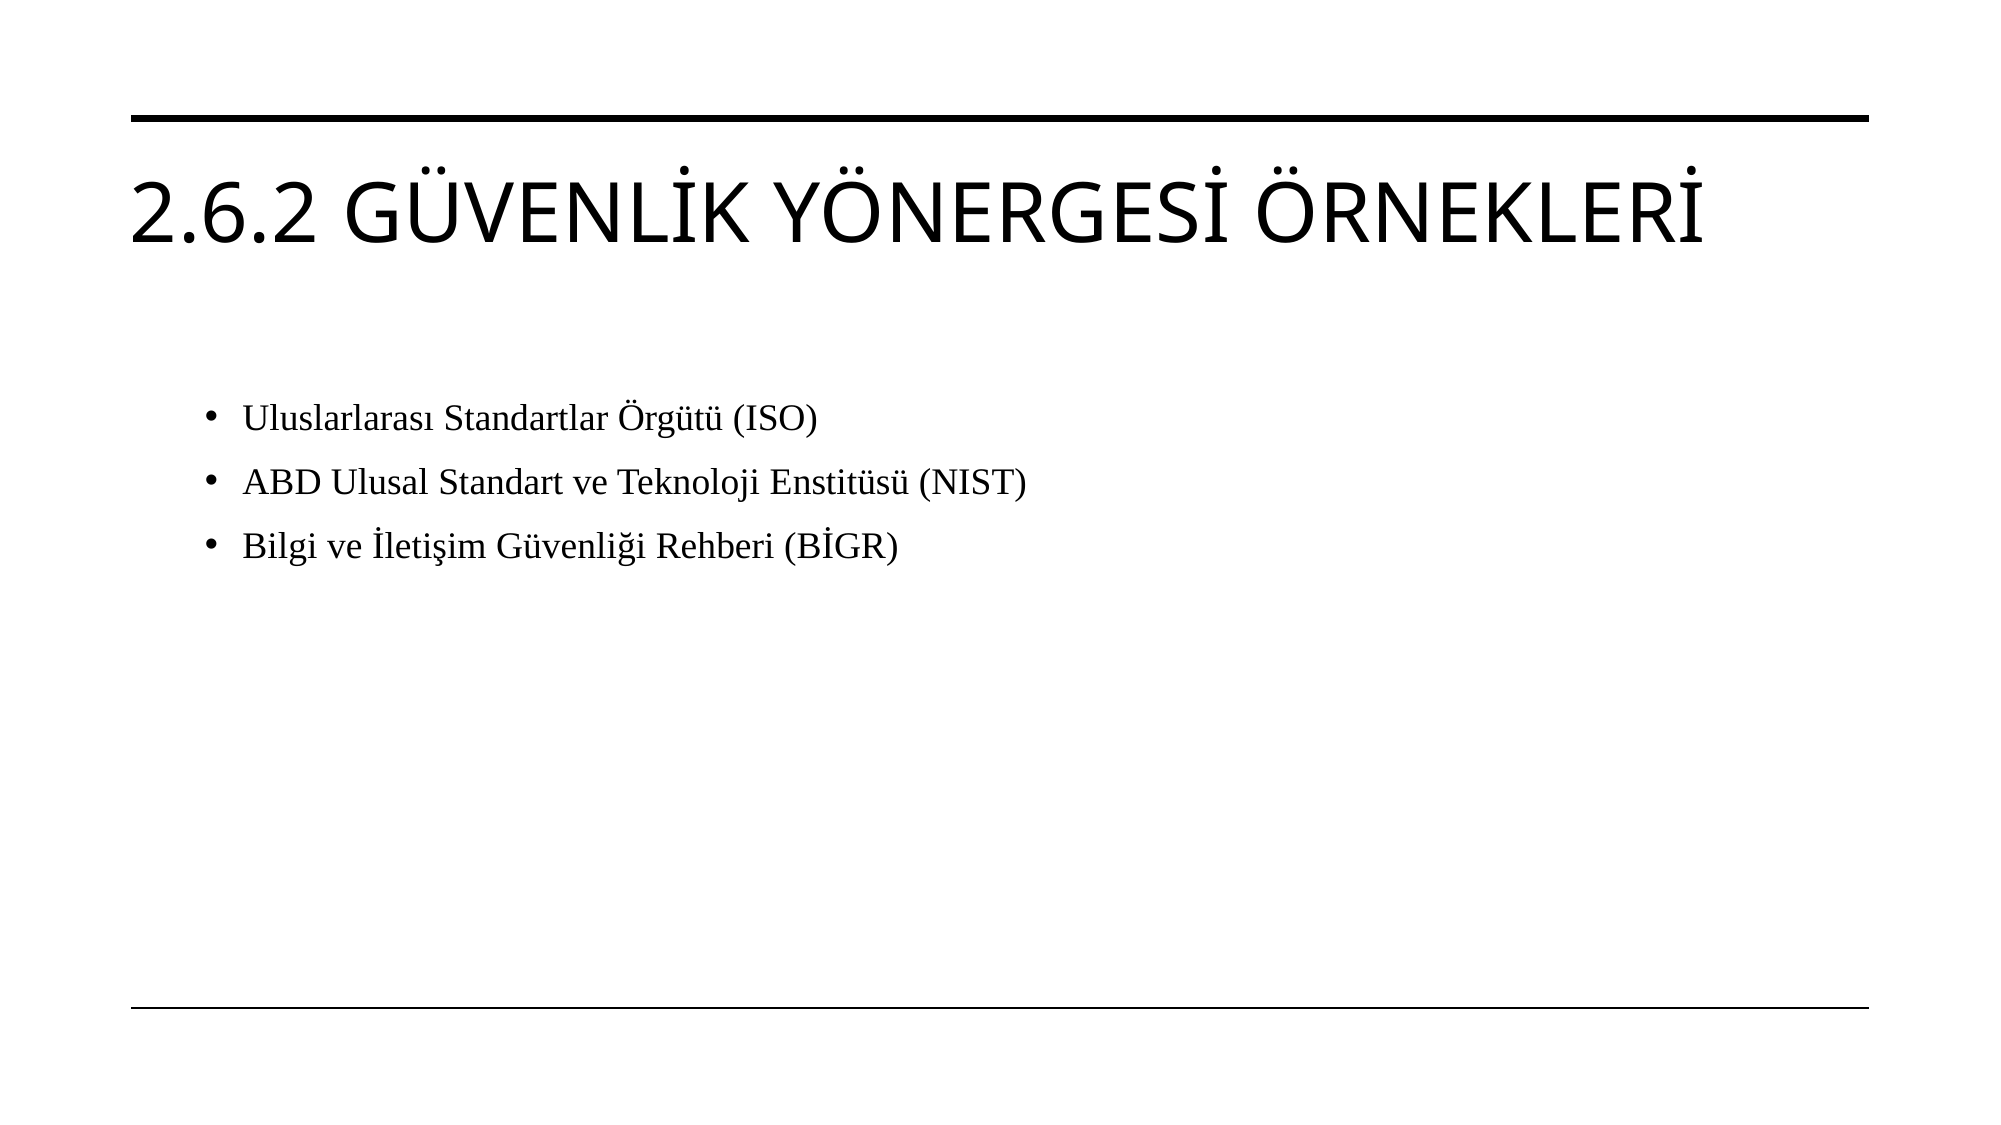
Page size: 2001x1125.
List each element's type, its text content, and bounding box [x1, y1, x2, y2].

title 2.6.2 Güvenlik Yönergesi Örnekleri [114, 151, 1869, 376]
list Uluslarlarası Standartlar Örgütü (ISO) ABD Ulusal Standart ve Teknoloji Enstitüsü (NIST) Bilgi ve İletişim Güvenliği Rehberi (BİGR) [114, 376, 1869, 973]
